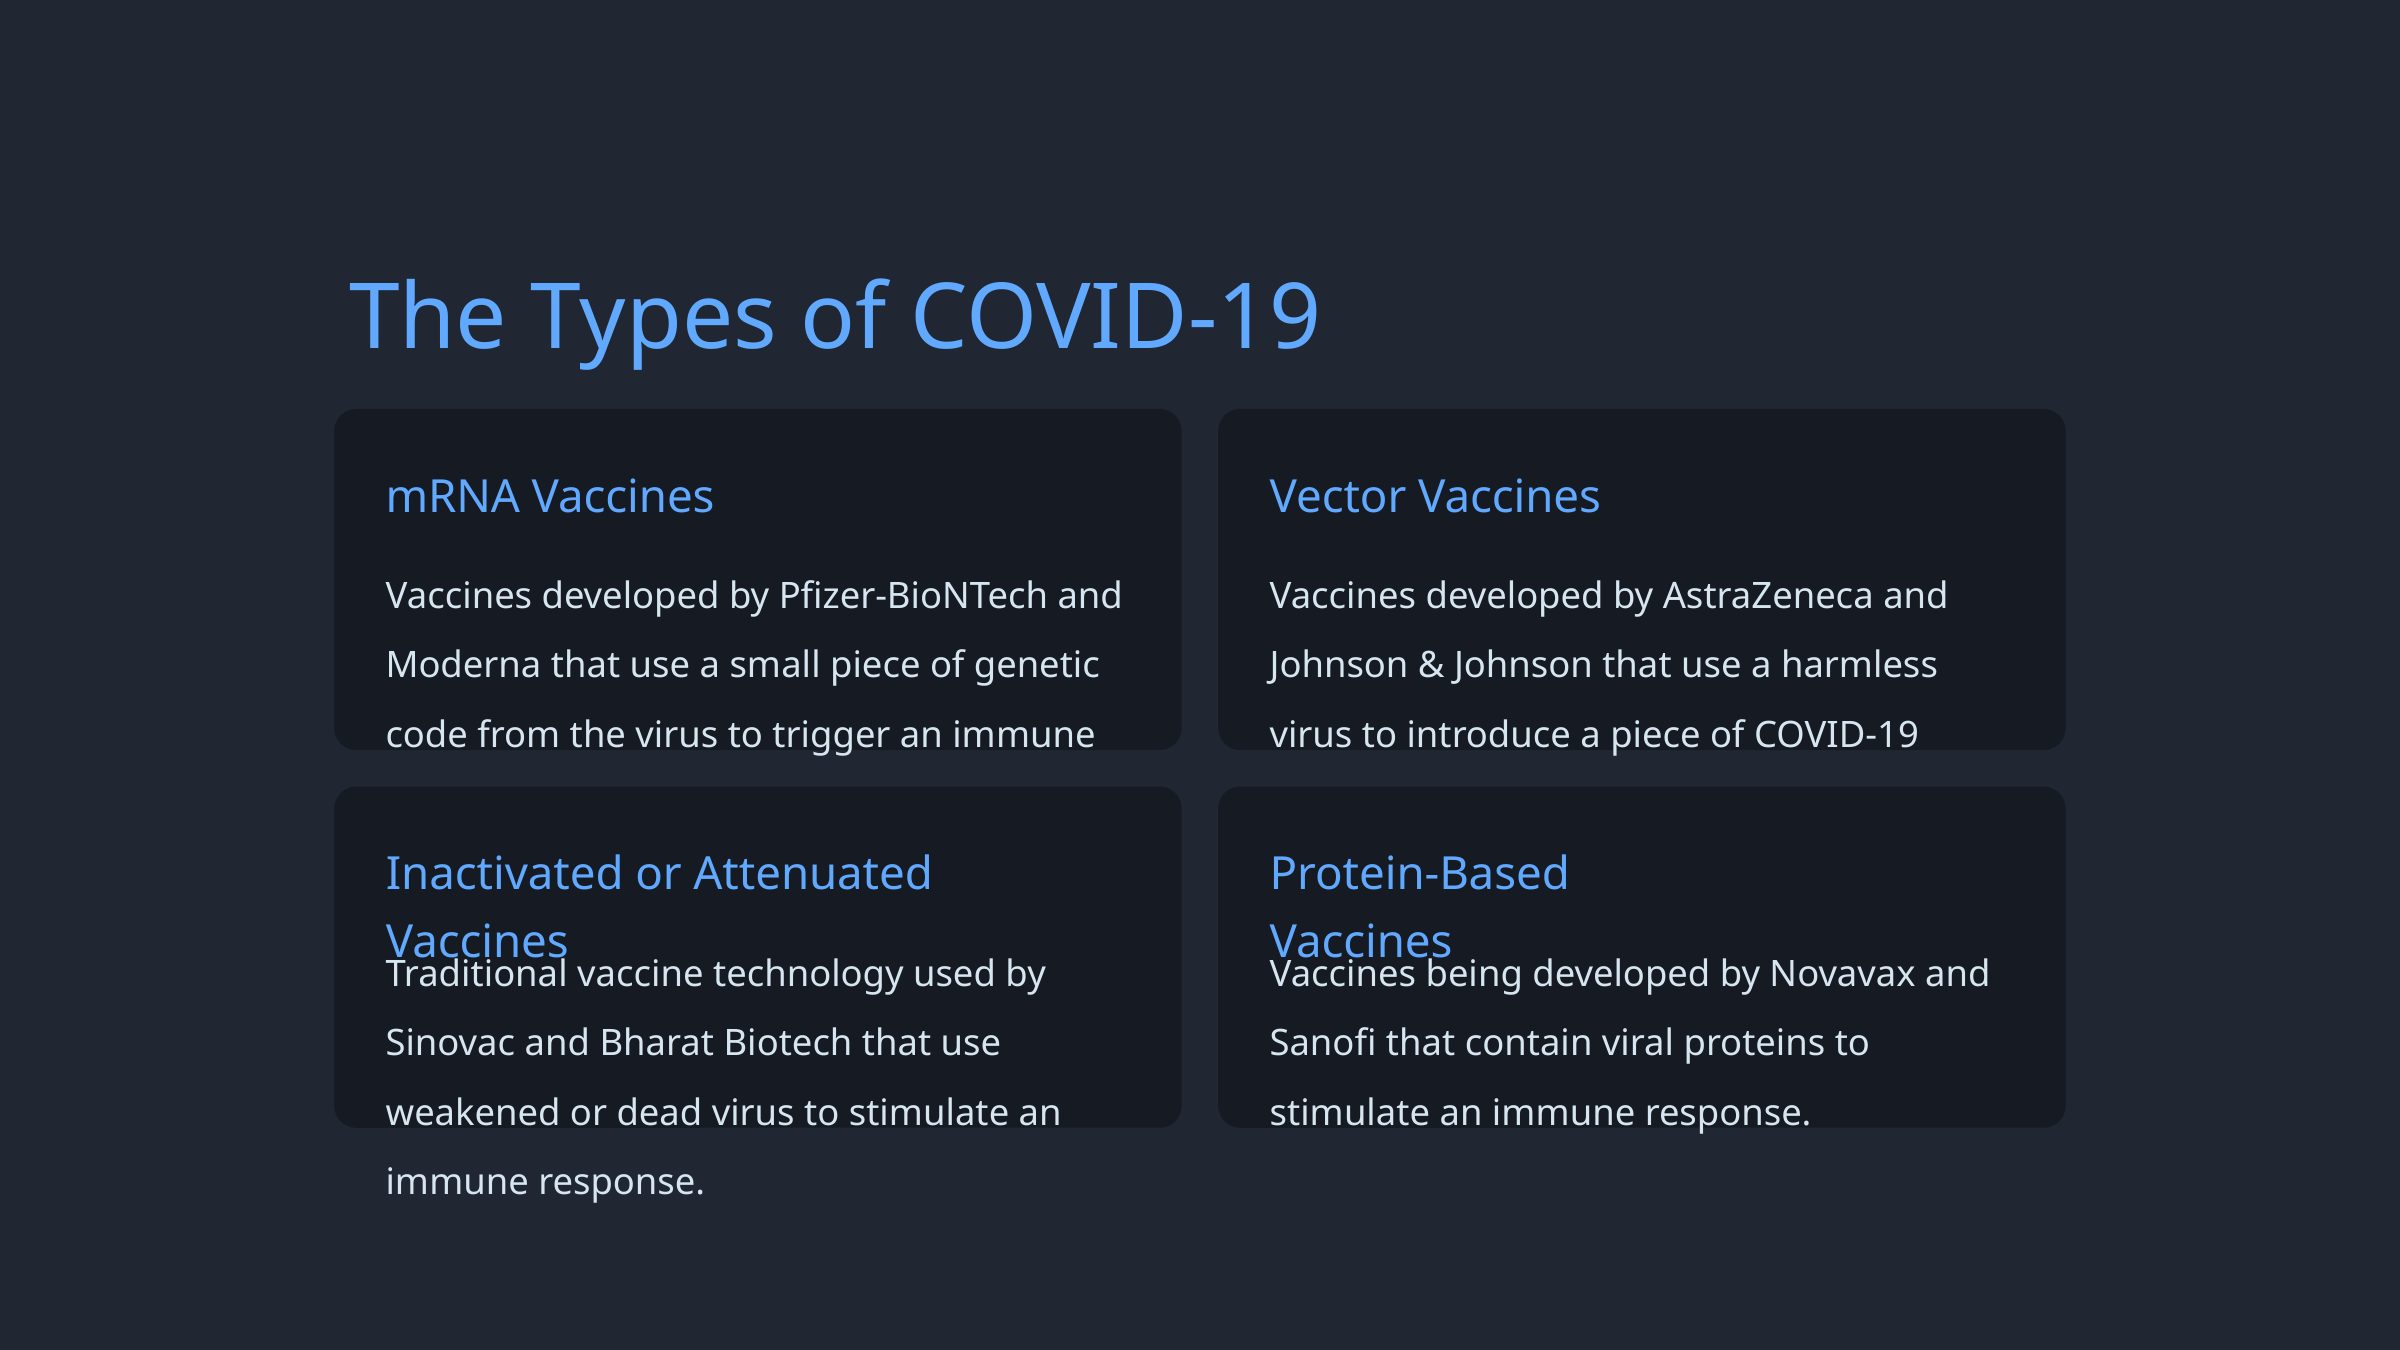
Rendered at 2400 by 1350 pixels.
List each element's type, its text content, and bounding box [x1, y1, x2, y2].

text_box Traditional vaccine technology used by Sinovac and Bharat Biotech that use weakened or dead virus to stimulate an immune response. [370, 916, 1146, 1092]
text_box mRNA Vaccines [370, 445, 736, 503]
text_box [1218, 408, 2066, 751]
text_box [334, 786, 1182, 1128]
text_box Inactivated or Attenuated Vaccines [370, 822, 1129, 880]
text_box [1218, 786, 2066, 1128]
text_box [334, 408, 1182, 751]
text_box Vaccines developed by Pfizer-BioNTech and Moderna that use a small piece of genetic code from the virus to trigger an immune response. [370, 538, 1146, 714]
text_box Vector Vaccines [1254, 445, 1620, 503]
text_box [0, 0, 2400, 1350]
text_box Protein-Based Vaccines [1254, 822, 1769, 880]
text_box Vaccines being developed by Novavax and Sanofi that contain viral proteins to stimulate an immune response. [1254, 916, 2030, 1092]
text_box The Types of COVID-19 Vaccines [334, 222, 1721, 337]
text_box Vaccines developed by AstraZeneca and Johnson & Johnson that use a harmless virus to introduce a piece of COVID-19 genetic code. [1254, 538, 2030, 714]
